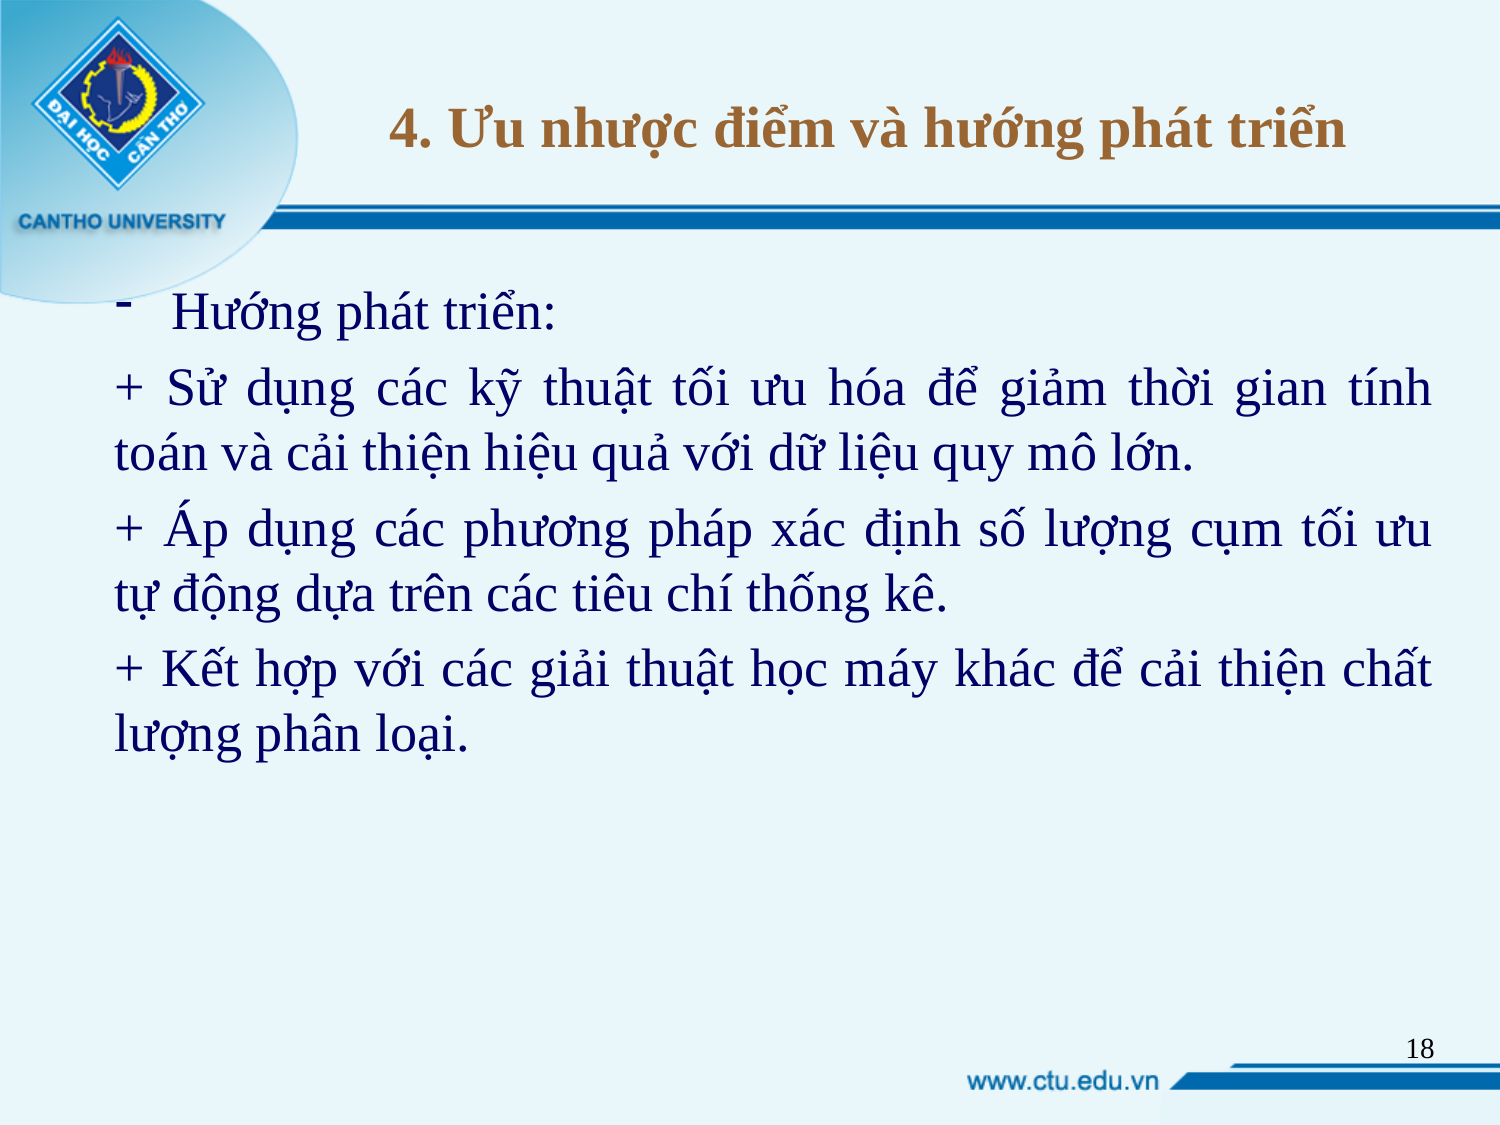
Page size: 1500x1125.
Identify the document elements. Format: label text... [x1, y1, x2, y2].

title 4. Ưu nhược điểm và hướng phát triển [287, 46, 1450, 202]
slide_number 17 [1100, 1021, 1450, 1113]
list Hướng phát triển: + Sử dụng các kỹ thuật tối ưu hóa để giảm thời gian tính toán và cải thiện hiệu quả với dữ liệu quy mô lớn. + Áp dụng các phương pháp xác định số lượng cụm tối ưu tự động dựa trên các tiêu chí thống kê. + Kết hợp với các giải thuật học máy khác để cải thiện chất lượng phân loại. [99, 267, 1450, 1038]
picture [0, 0, 1500, 1125]
